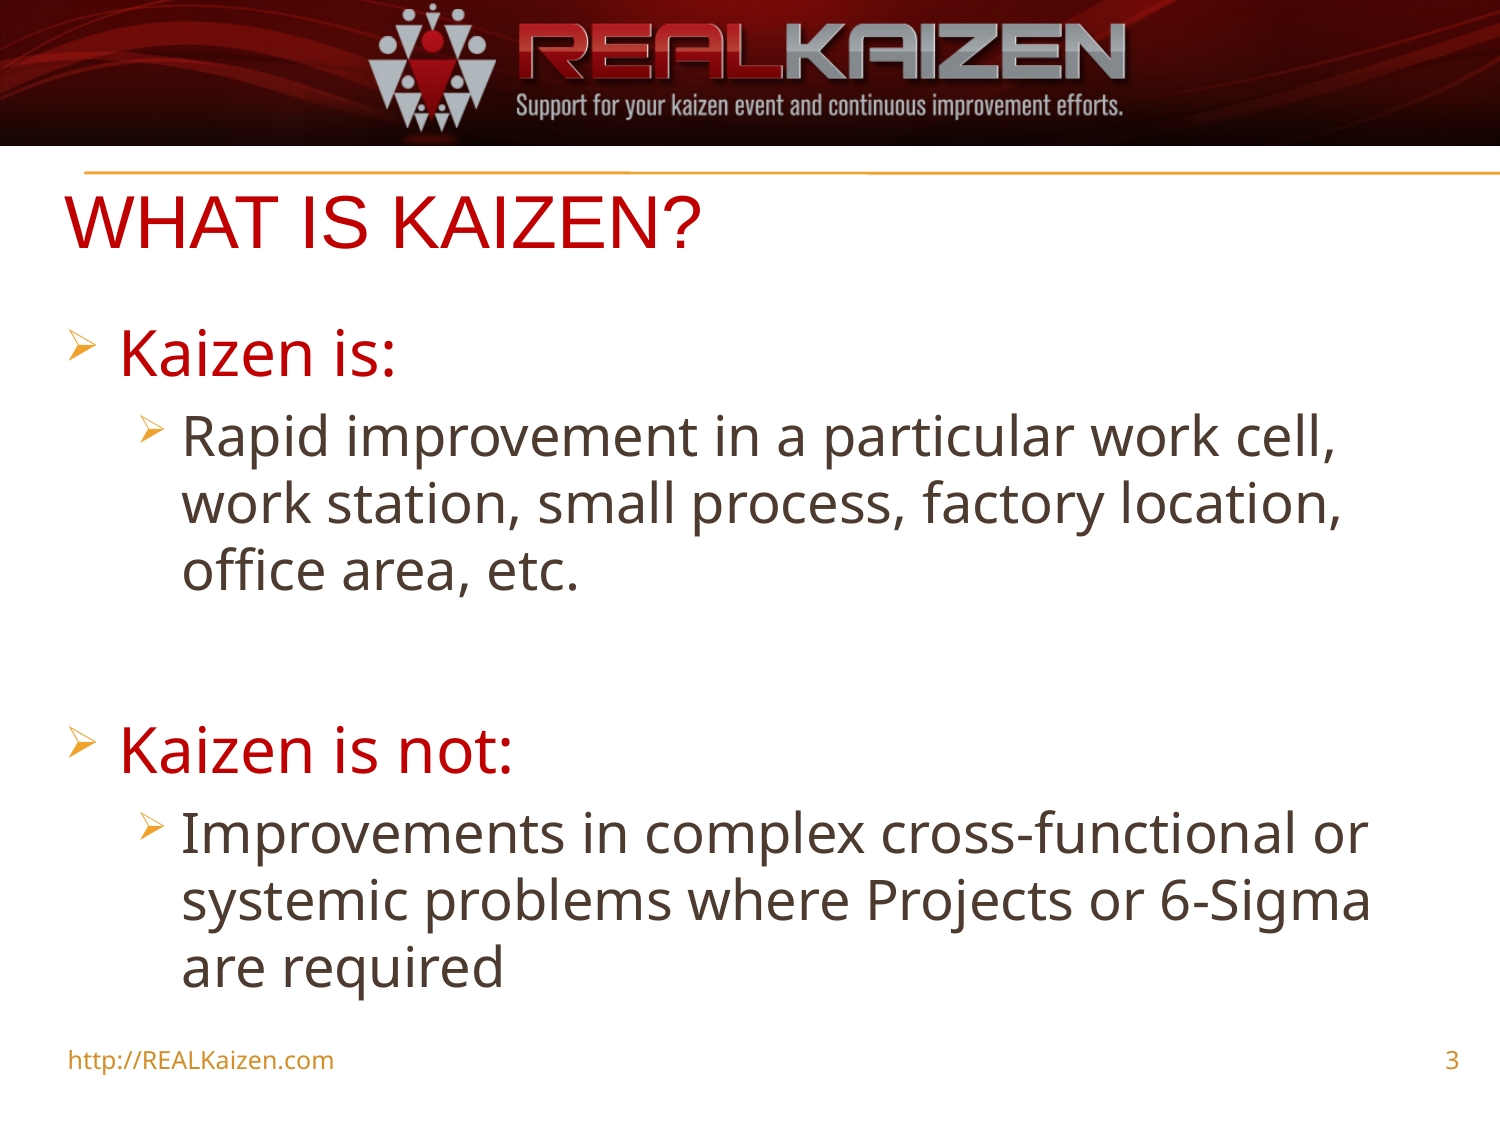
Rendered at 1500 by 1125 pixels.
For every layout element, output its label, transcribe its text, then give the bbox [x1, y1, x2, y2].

slide_number 3 [1350, 1037, 1475, 1078]
footer http://REALKaizen.com [50, 1037, 350, 1088]
list Kaizen is: Rapid improvement in a particular work cell, work station, small process, factory location, office area, etc. Kaizen is not: Improvements in complex cross-functional or systemic problems where Projects or 6-Sigma are required [50, 304, 1475, 1013]
title What is Kaizen? [50, 149, 1475, 288]
picture [0, 0, 1500, 146]
